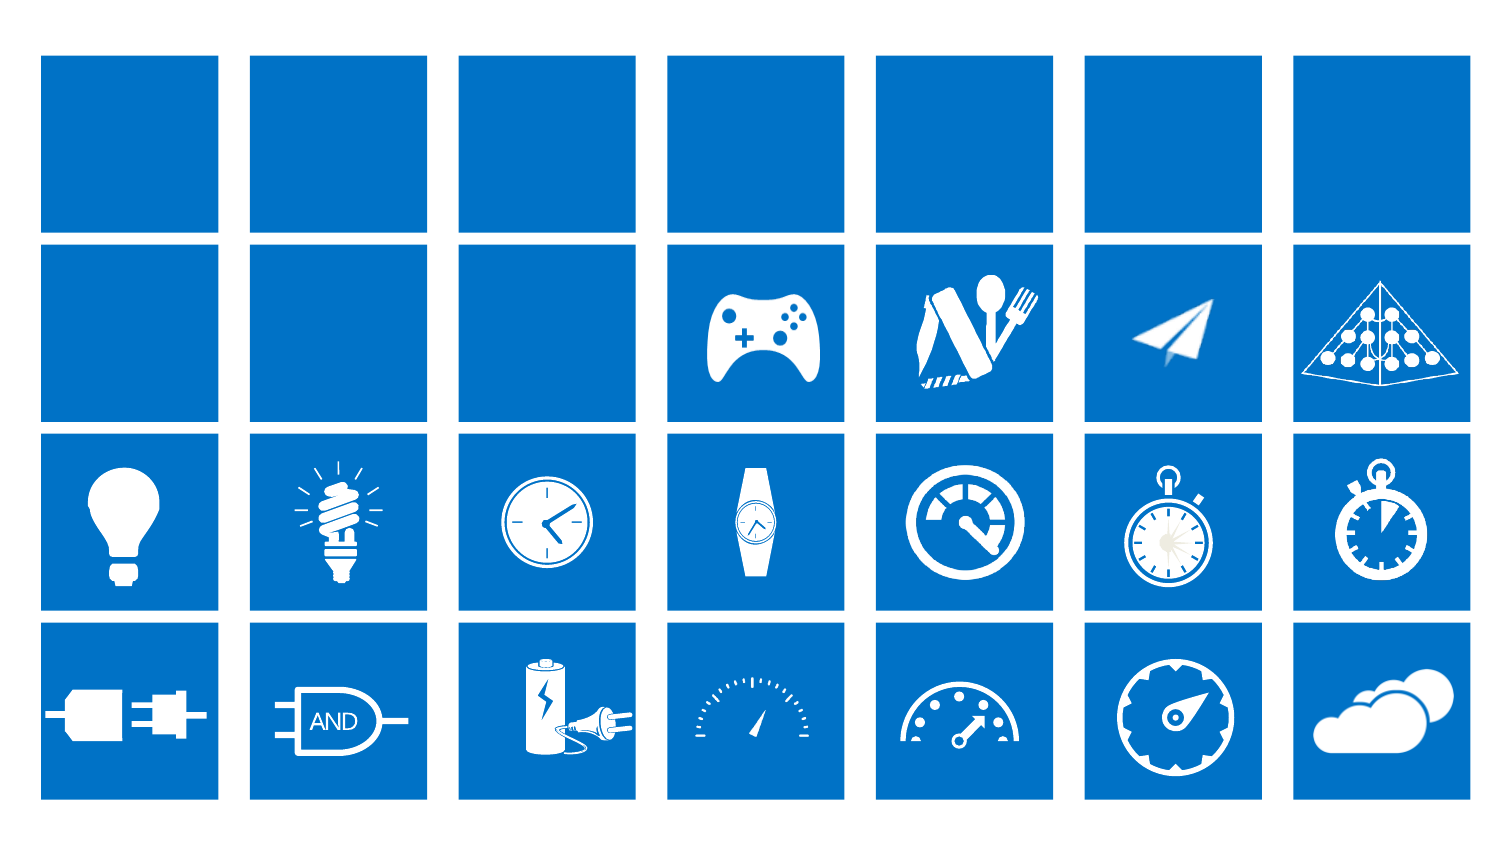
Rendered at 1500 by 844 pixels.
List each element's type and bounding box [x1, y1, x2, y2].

text_box [1116, 658, 1235, 777]
text_box [667, 433, 845, 611]
text_box [1123, 465, 1214, 588]
picture [706, 294, 822, 383]
text_box [875, 55, 1054, 233]
text_box [501, 476, 593, 569]
text_box [1293, 622, 1471, 800]
text_box [458, 55, 636, 233]
picture [1131, 290, 1216, 376]
text_box [525, 658, 633, 755]
text_box [1293, 433, 1471, 611]
text_box [249, 622, 428, 800]
text_box [41, 622, 219, 800]
picture [1307, 657, 1457, 761]
text_box [41, 244, 219, 422]
picture [695, 677, 810, 737]
text_box [1084, 622, 1262, 800]
text_box [1084, 55, 1262, 233]
text_box [1293, 244, 1471, 422]
text_box [41, 55, 219, 233]
text_box [1293, 55, 1471, 233]
text_box [249, 244, 428, 422]
text_box [458, 622, 636, 800]
text_box [1084, 433, 1262, 611]
text_box [875, 622, 1054, 800]
picture [905, 463, 1025, 582]
picture [1300, 280, 1460, 387]
picture [1308, 448, 1456, 597]
text_box [667, 244, 845, 422]
text_box [875, 433, 1054, 611]
text_box [458, 244, 636, 422]
text_box [249, 433, 428, 611]
text_box [41, 433, 219, 611]
text_box [667, 55, 845, 233]
text_box [274, 686, 409, 756]
text_box [45, 689, 207, 742]
text_box [875, 244, 1054, 422]
text_box [249, 55, 428, 233]
text_box [667, 622, 845, 800]
picture [915, 274, 1042, 392]
text_box [87, 467, 160, 587]
text_box [294, 461, 383, 584]
text_box [458, 433, 636, 611]
text_box [900, 681, 1020, 749]
text_box [735, 468, 777, 577]
text_box [1084, 244, 1262, 422]
